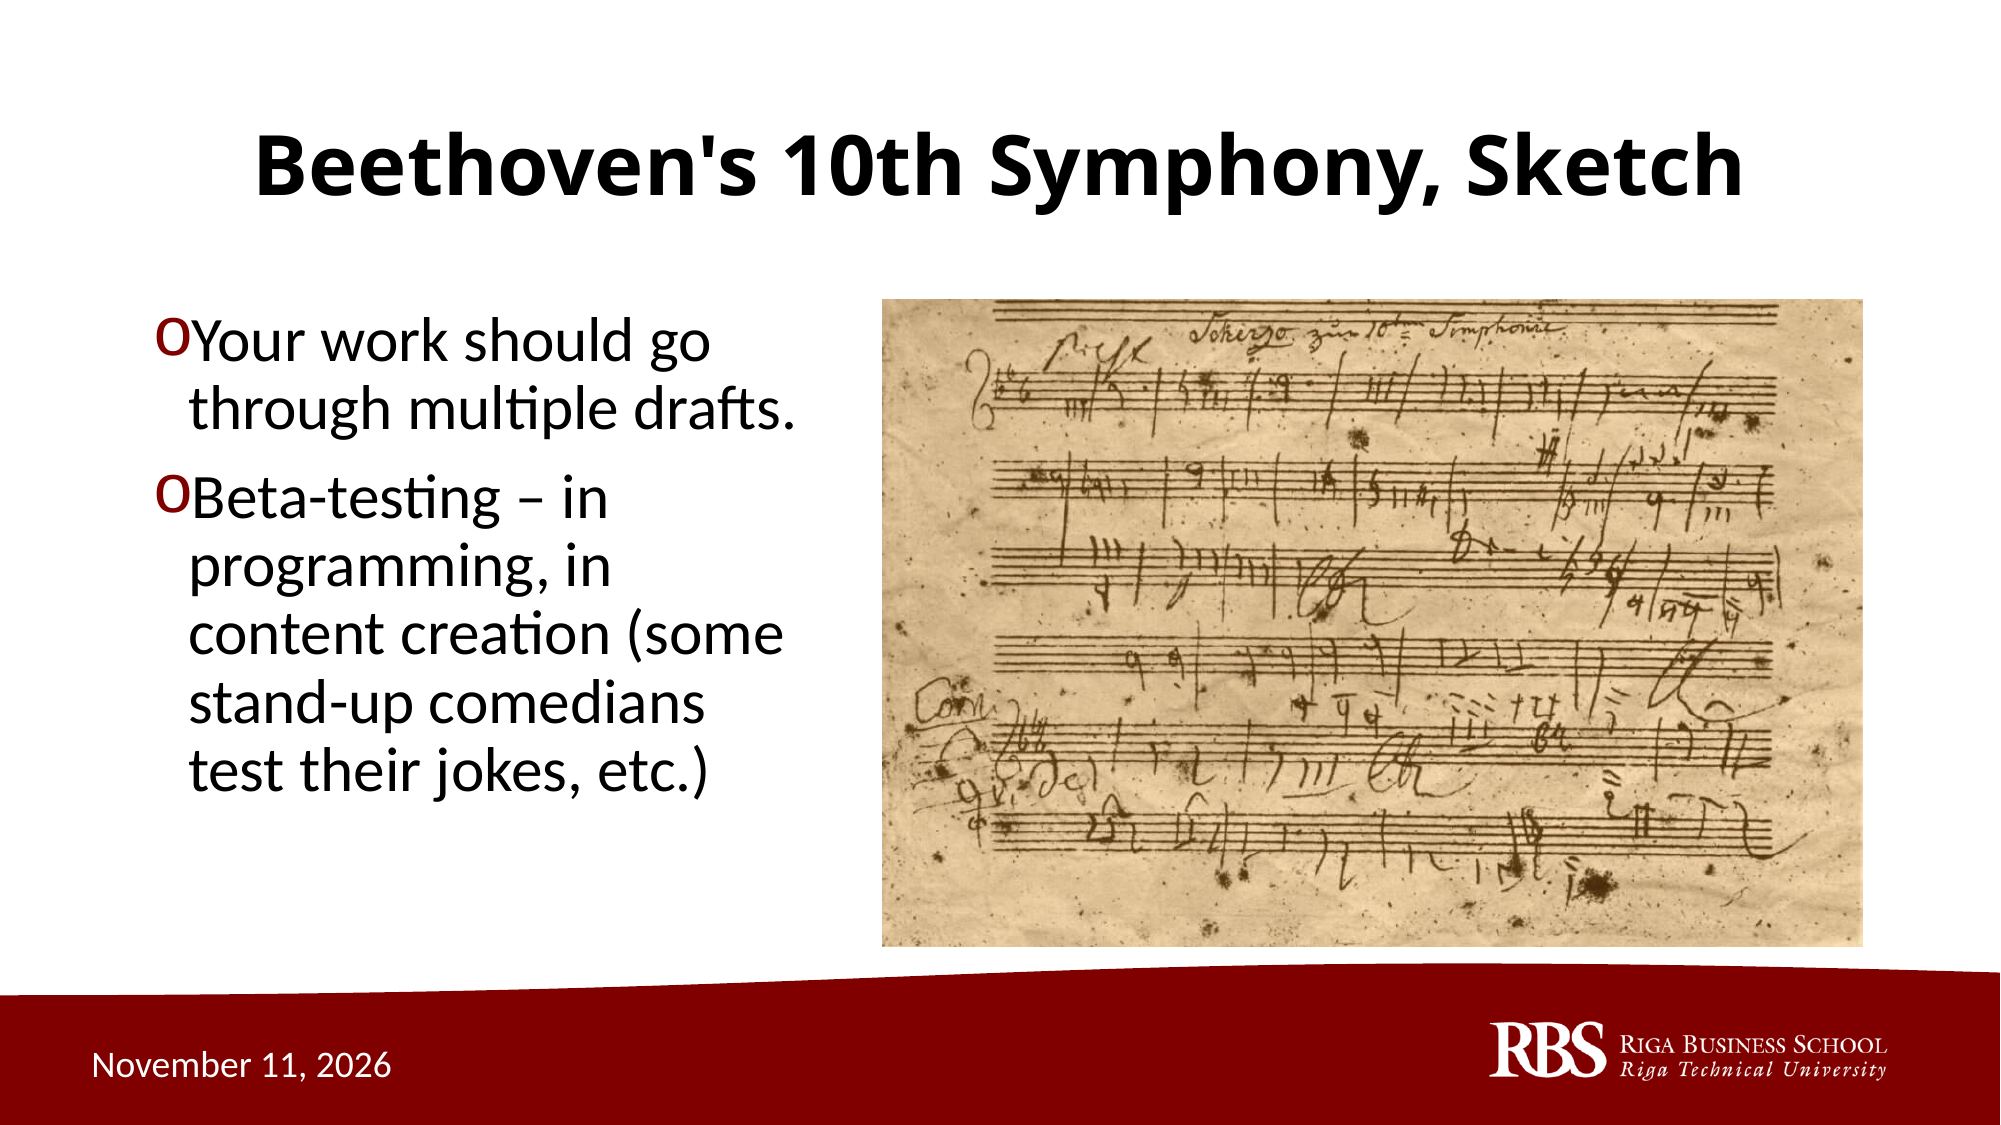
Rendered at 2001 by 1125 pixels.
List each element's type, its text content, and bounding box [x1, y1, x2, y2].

list Your work should go through multiple drafts. Beta-testing – in programming, in content creation (some stand-up comedians test their jokes, etc.) [137, 299, 833, 920]
title Beethoven's 10th Symphony, Sketch [137, 59, 1863, 278]
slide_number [76, 1032, 527, 1093]
picture [882, 299, 1863, 947]
picture [1475, 1002, 1900, 1100]
